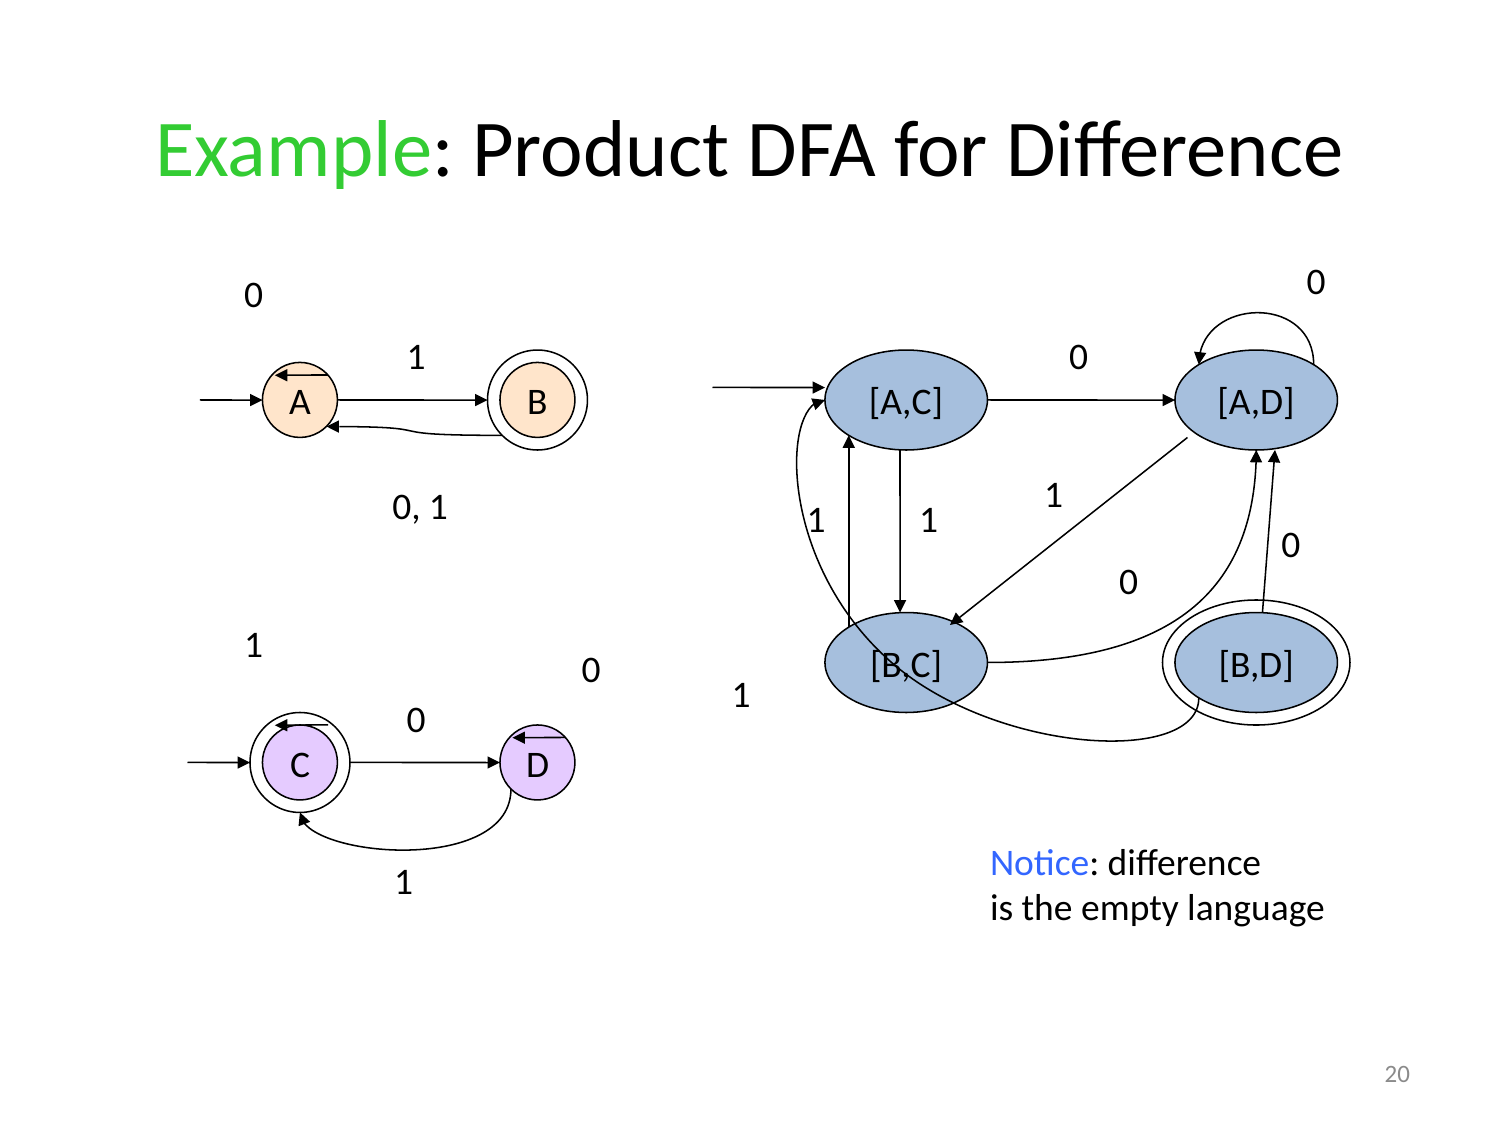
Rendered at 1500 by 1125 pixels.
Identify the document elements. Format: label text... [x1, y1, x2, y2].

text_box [409, 342, 419, 519]
text_box 1 [716, 662, 766, 723]
text_box 1 [800, 487, 841, 530]
text_box 0, 1 [377, 474, 463, 535]
text_box [249, 712, 350, 813]
text_box [A,C] [824, 350, 955, 440]
text_box 1 [791, 487, 806, 530]
text_box [187, 756, 250, 769]
text_box [1166, 395, 1175, 405]
slide_number 20 [1074, 1042, 1425, 1103]
text_box 0 [1291, 249, 1341, 310]
text_box [1267, 450, 1281, 512]
text_box 1 [791, 540, 812, 548]
text_box [A,D] [1175, 350, 1338, 450]
text_box [1166, 600, 1351, 726]
text_box 0 [391, 687, 441, 748]
text_box A [262, 362, 338, 438]
title Example: Product DFA for Difference [112, 50, 1388, 238]
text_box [862, 361, 1162, 736]
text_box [1166, 449, 1257, 663]
text_box [487, 350, 588, 451]
text_box 1 [420, 849, 429, 910]
text_box Notice: difference is the empty language [975, 830, 1341, 936]
text_box 0 [566, 637, 616, 698]
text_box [393, 694, 418, 907]
text_box [199, 393, 263, 407]
text_box 1 [229, 612, 279, 673]
text_box [B,C] [824, 624, 857, 703]
text_box 0 [229, 262, 279, 323]
text_box 0 [1266, 512, 1316, 573]
text_box 1 [813, 540, 841, 548]
text_box [421, 756, 500, 769]
text_box [424, 393, 488, 407]
text_box 1 [379, 849, 389, 910]
text_box D [499, 725, 575, 800]
text_box 1 [391, 324, 441, 385]
text_box [712, 381, 826, 394]
text_box 0 [1054, 324, 1104, 360]
